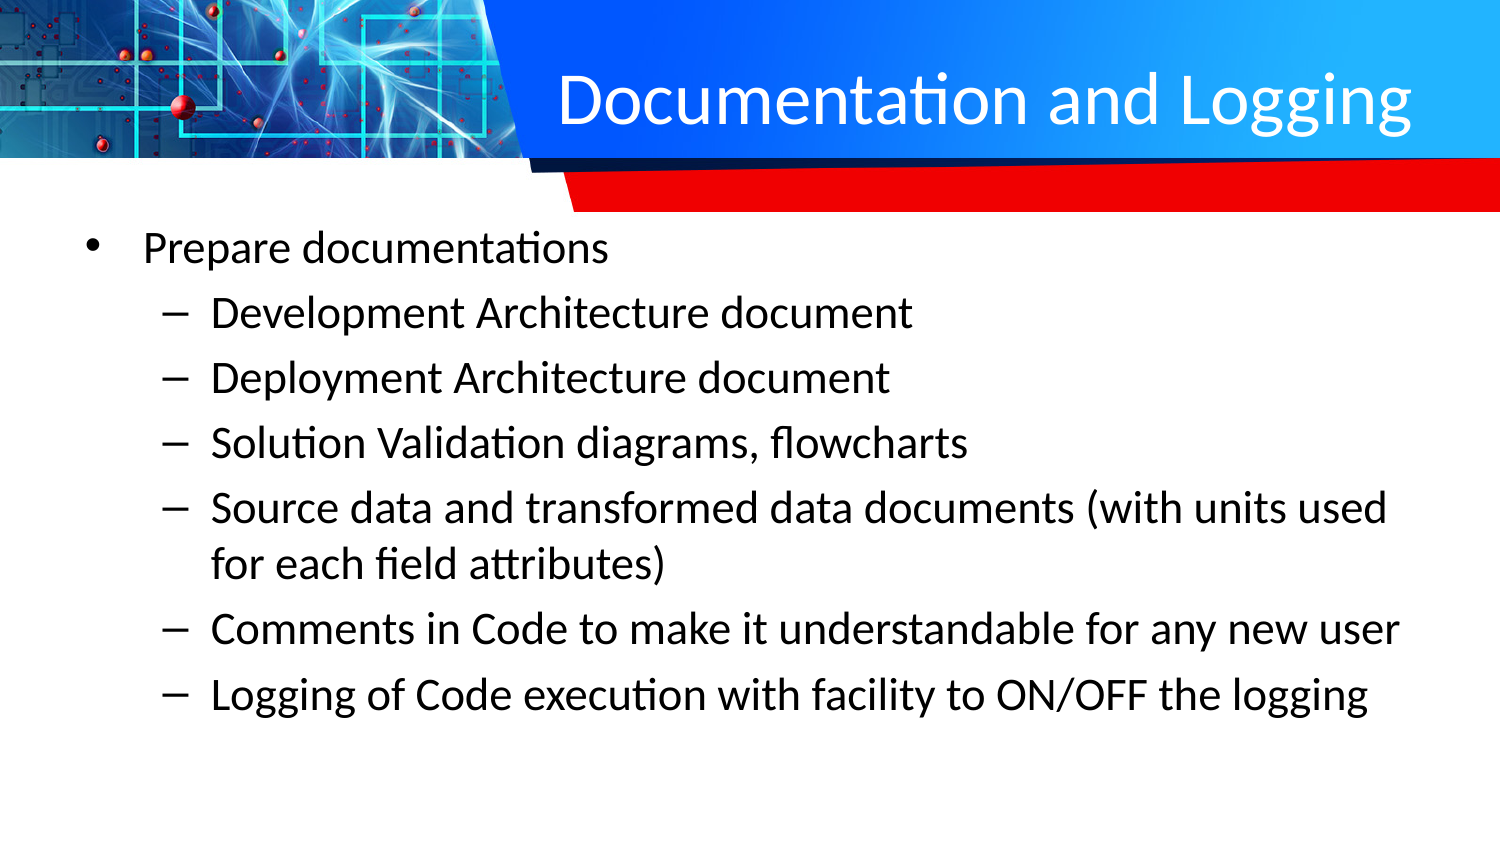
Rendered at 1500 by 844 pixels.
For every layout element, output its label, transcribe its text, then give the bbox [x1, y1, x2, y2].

picture [0, 0, 1500, 844]
list Prepare documentations Development Architecture document Deployment Architecture document Solution Validation diagrams, flowcharts Source data and transformed data documents (with units used for each field attributes) Comments in Code to make it understandable for any new user Logging of Code execution with facility to ON/OFF the logging [70, 209, 1423, 745]
title Documentation and Logging [76, 31, 1429, 158]
